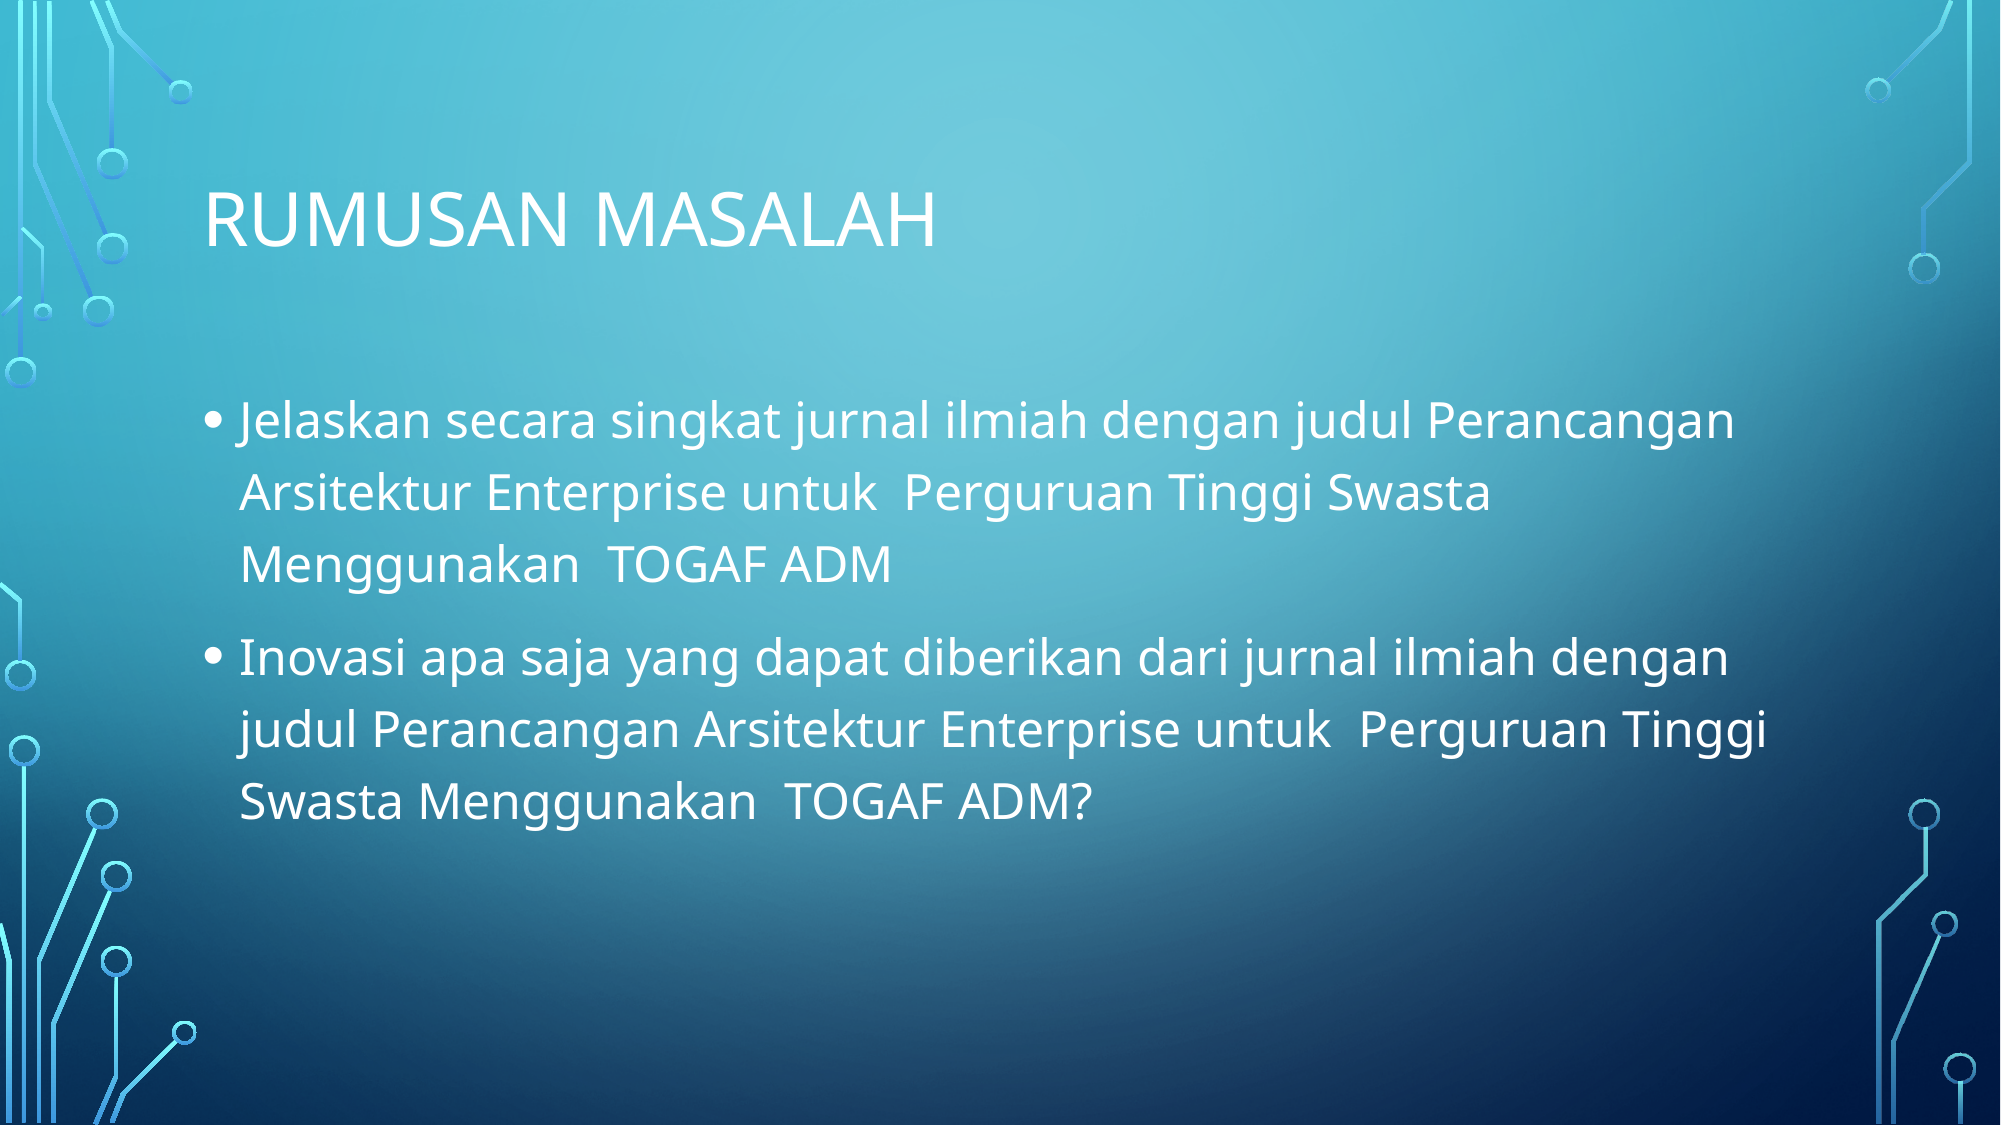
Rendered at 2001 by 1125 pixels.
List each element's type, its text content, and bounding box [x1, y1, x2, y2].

list Jelaskan secara singkat jurnal ilmiah dengan judul Perancangan Arsitektur Enterprise untuk Perguruan Tinggi Swasta Menggunakan TOGAF ADM Inovasi apa saja yang dapat diberikan dari jurnal ilmiah dengan judul Perancangan Arsitektur Enterprise untuk Perguruan Tinggi Swasta Menggunakan TOGAF ADM? [187, 369, 1813, 950]
title Rumusan masalah [187, 101, 1813, 344]
